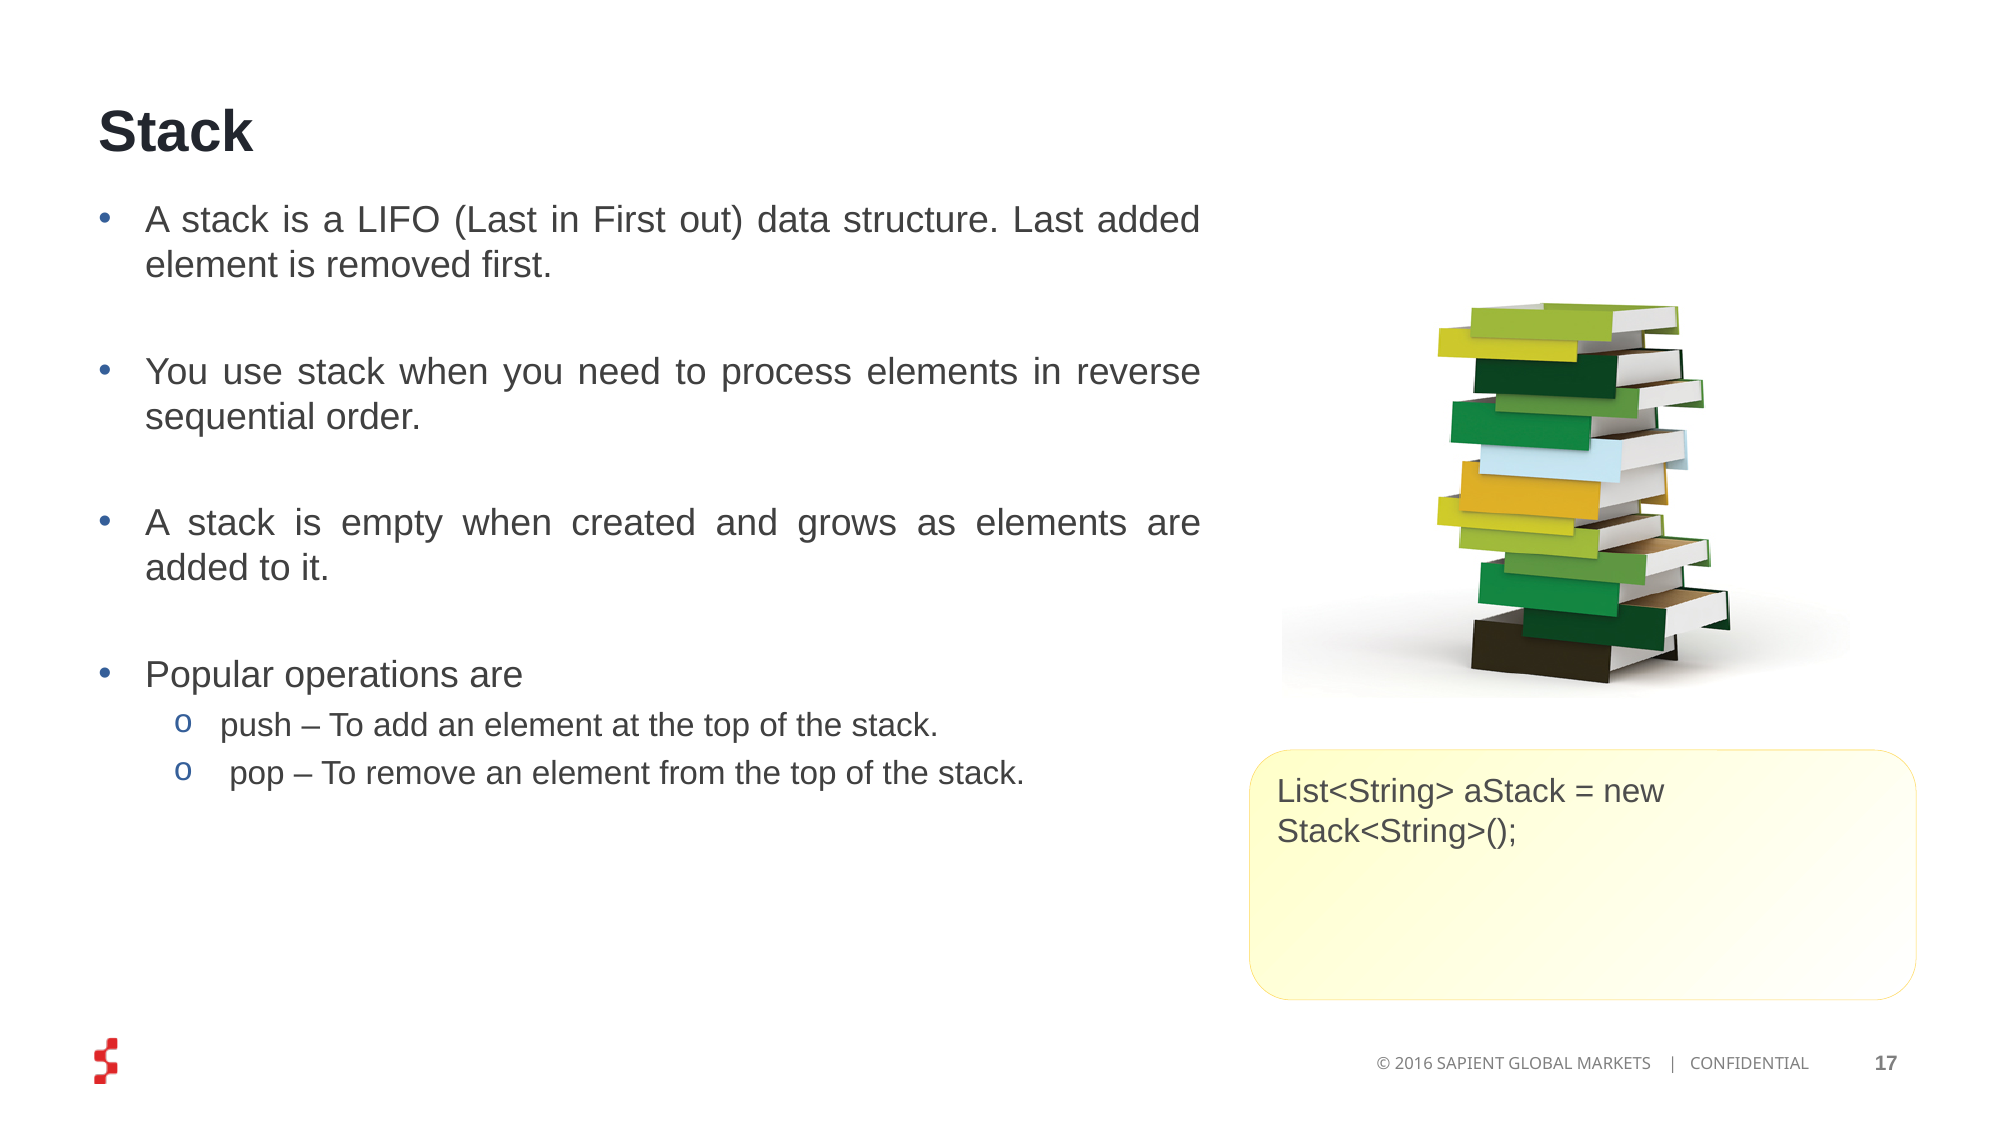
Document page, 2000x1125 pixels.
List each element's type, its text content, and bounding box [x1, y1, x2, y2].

title Stack [98, 85, 1900, 168]
text_box List<String> aStack = new Stack<String>(); [1249, 749, 1917, 1000]
text_box A stack is a LIFO (Last in First out) data structure. Last added element is removed first. You use stack when you need to process elements in reverse sequential order. A stack is empty when created and grows as elements are added to it. Popular operations are push – To add an element at the top of the stack. pop – To remove an element from the top of the stack. [83, 187, 1217, 1050]
picture [1282, 274, 1850, 713]
